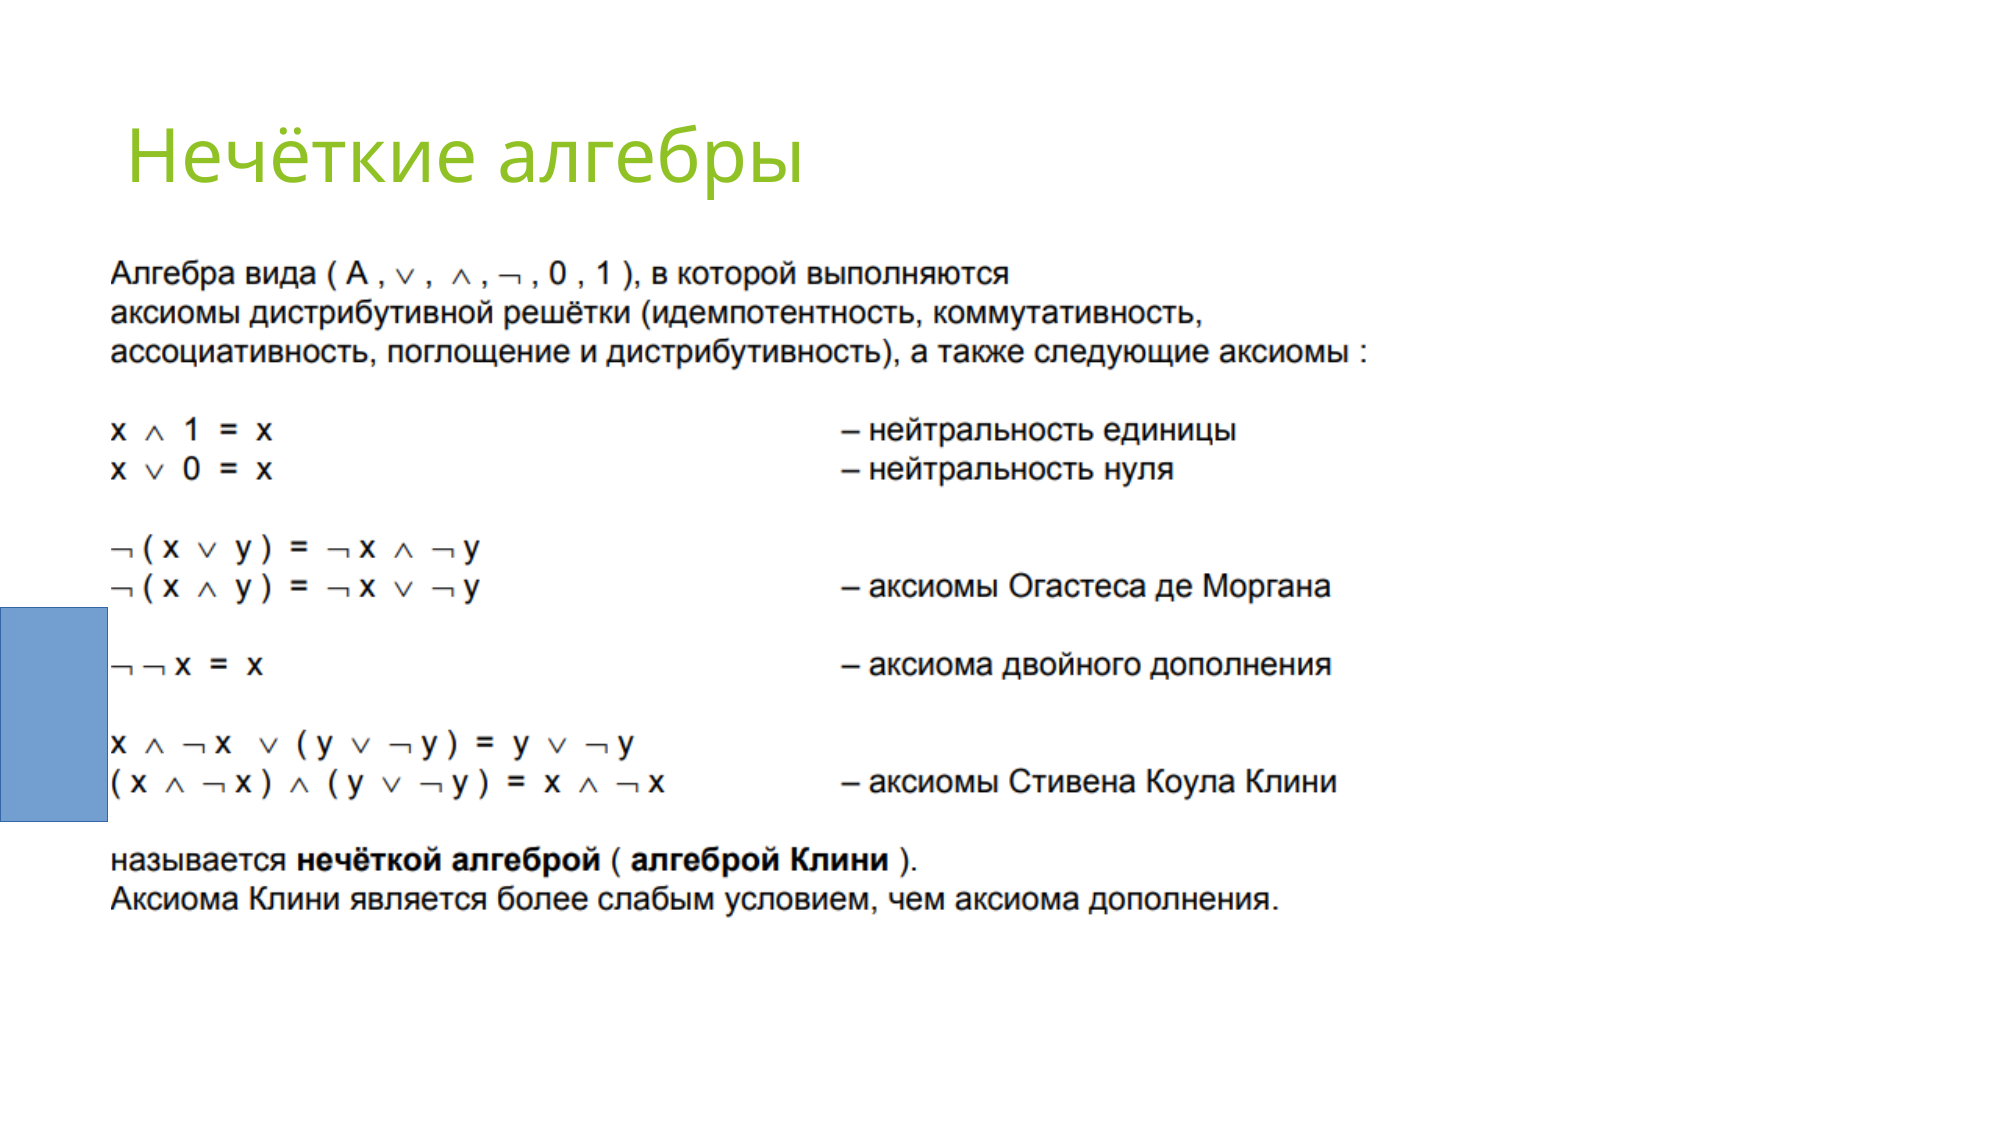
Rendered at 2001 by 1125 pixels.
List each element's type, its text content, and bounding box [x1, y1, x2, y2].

text_box Нечёткие алгебры [111, 99, 1522, 317]
picture [110, 253, 1381, 925]
